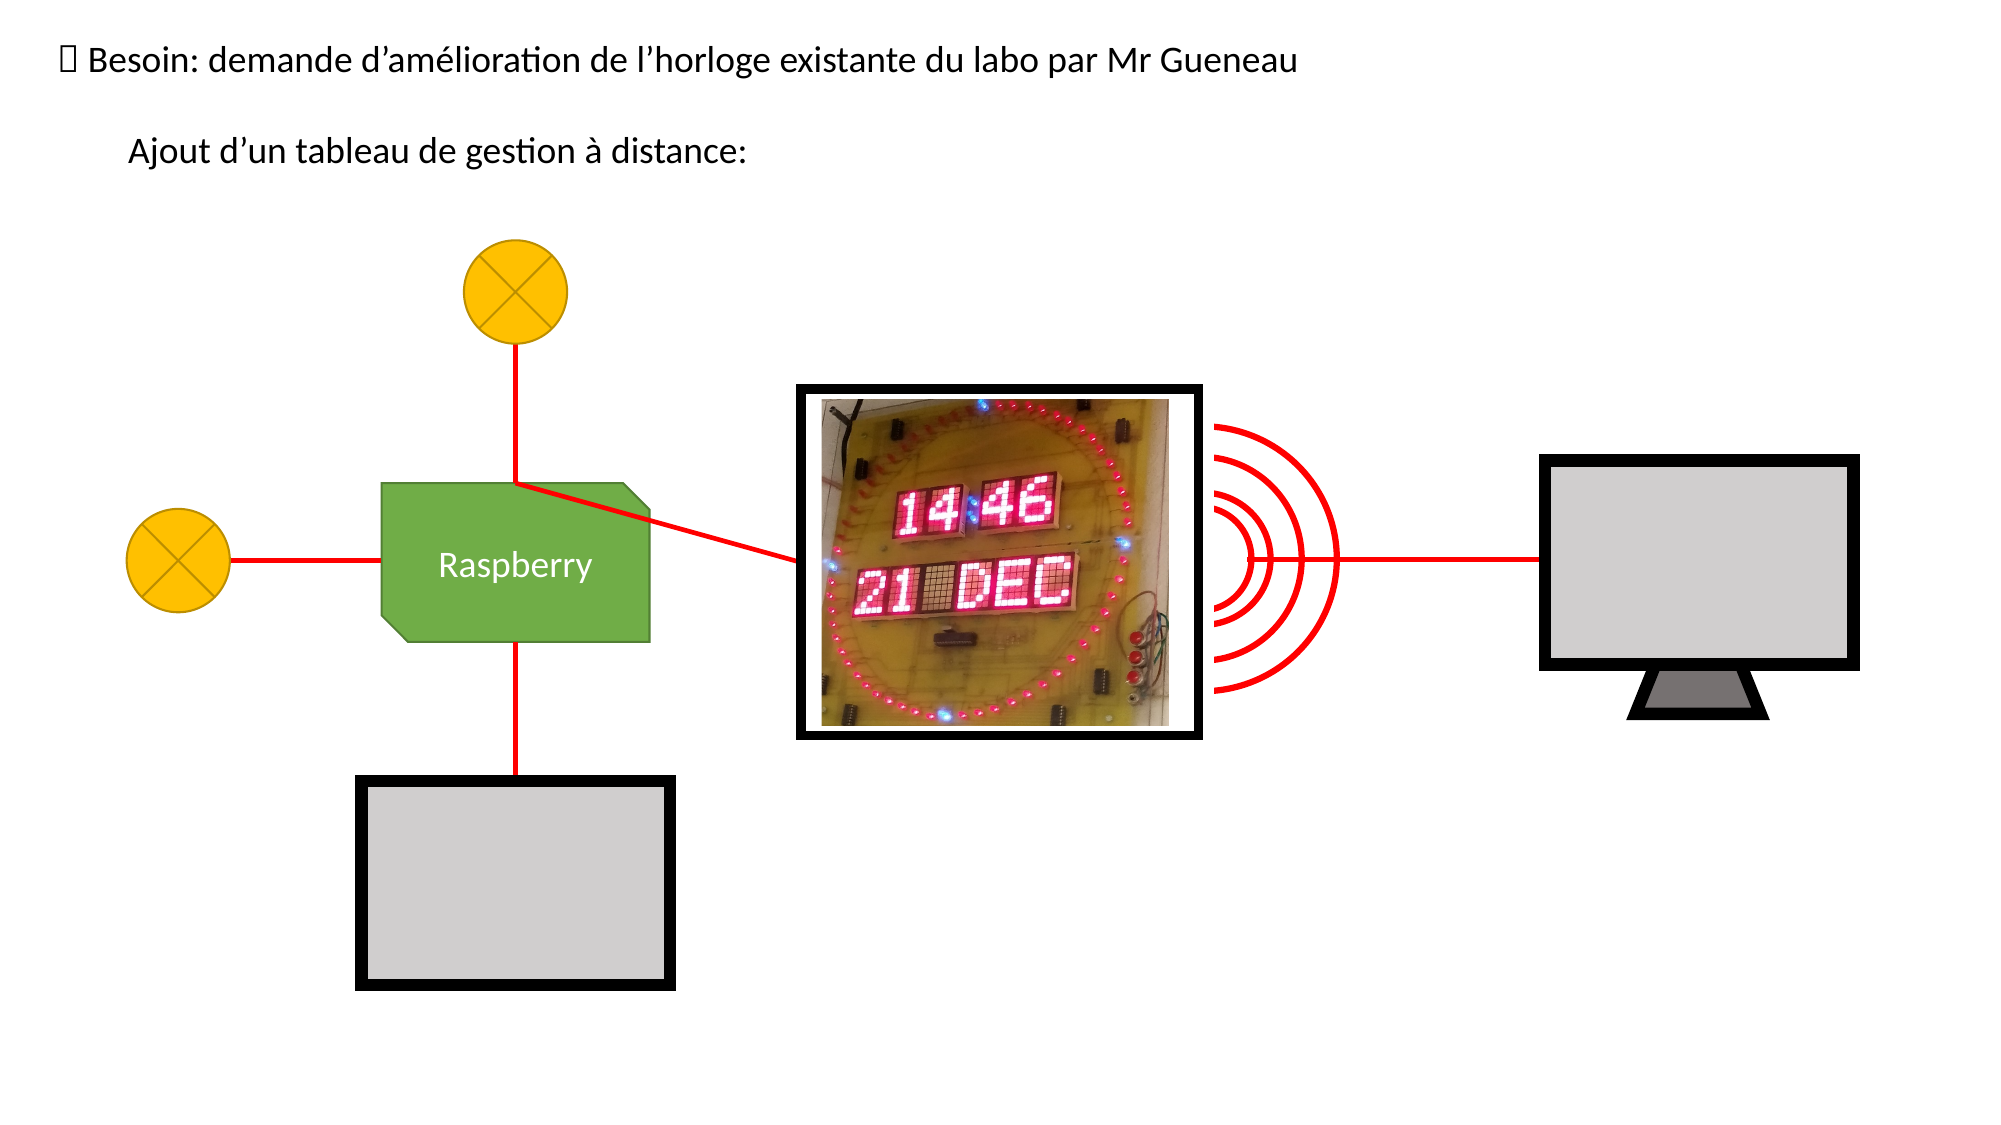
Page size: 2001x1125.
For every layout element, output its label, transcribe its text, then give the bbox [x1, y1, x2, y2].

text_box Raspberry [380, 482, 651, 643]
text_box [1214, 425, 1338, 557]
text_box Ajout d’un tableau de gestion à distance: [113, 118, 1186, 178]
text_box [1214, 562, 1338, 692]
picture [821, 399, 1169, 726]
text_box [360, 780, 671, 986]
text_box [462, 239, 569, 345]
text_box  Besoin: demande d’amélioration de l’horloge existante du labo par Mr Gueneau [42, 27, 1972, 88]
text_box [1214, 456, 1303, 557]
text_box [800, 388, 1200, 737]
text_box [1046, 374, 1214, 751]
text_box [1544, 459, 1855, 665]
text_box [125, 507, 231, 614]
text_box [1214, 562, 1303, 661]
text_box [1633, 665, 1763, 716]
